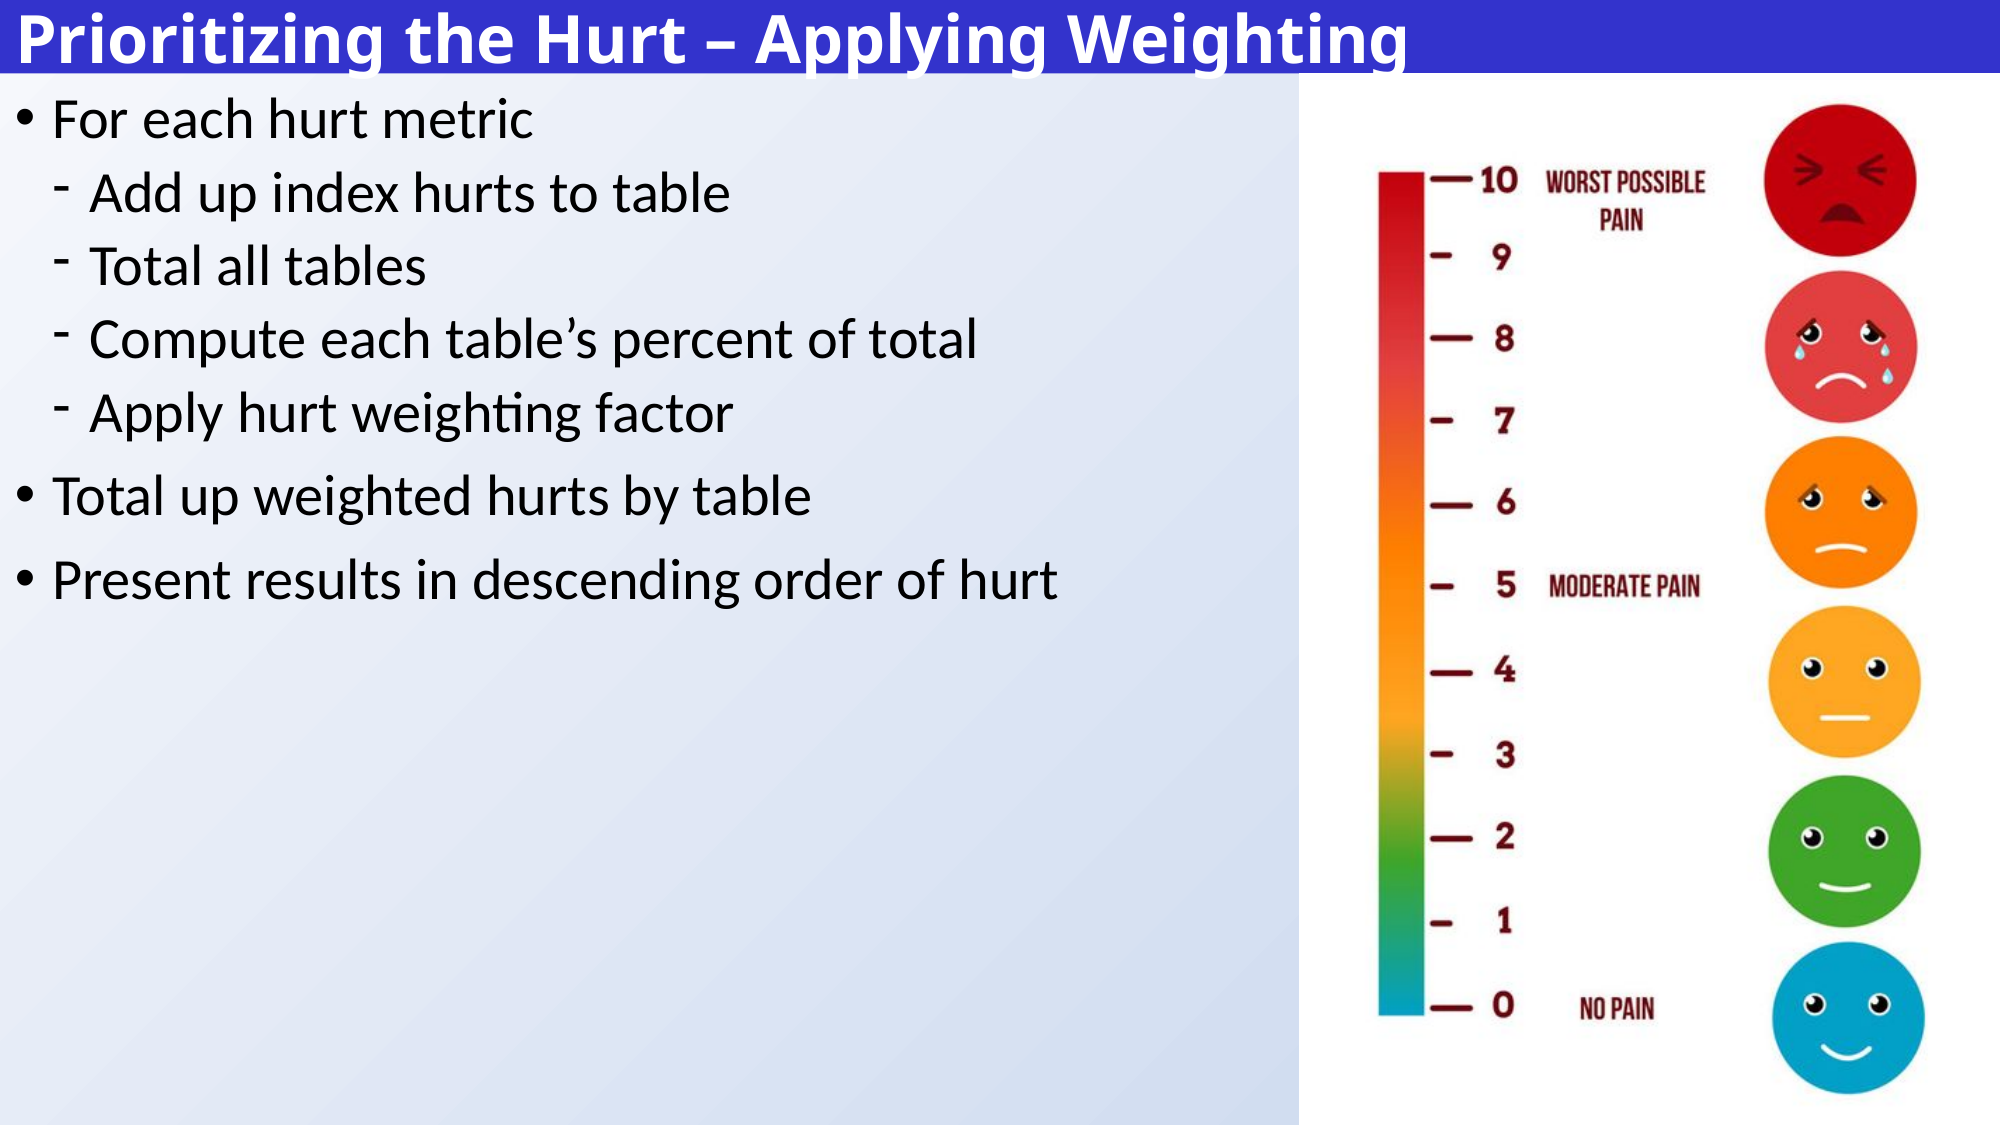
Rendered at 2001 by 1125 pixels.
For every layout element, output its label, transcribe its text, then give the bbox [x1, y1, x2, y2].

title Prioritizing the Hurt – Applying Weighting [0, 0, 2000, 74]
picture [1299, 73, 2000, 1125]
list For each hurt metric Add up index hurts to table Total all tables Compute each table’s percent of total Apply hurt weighting factor Total up weighted hurts by table Present results in descending order of hurt [0, 74, 1299, 1125]
